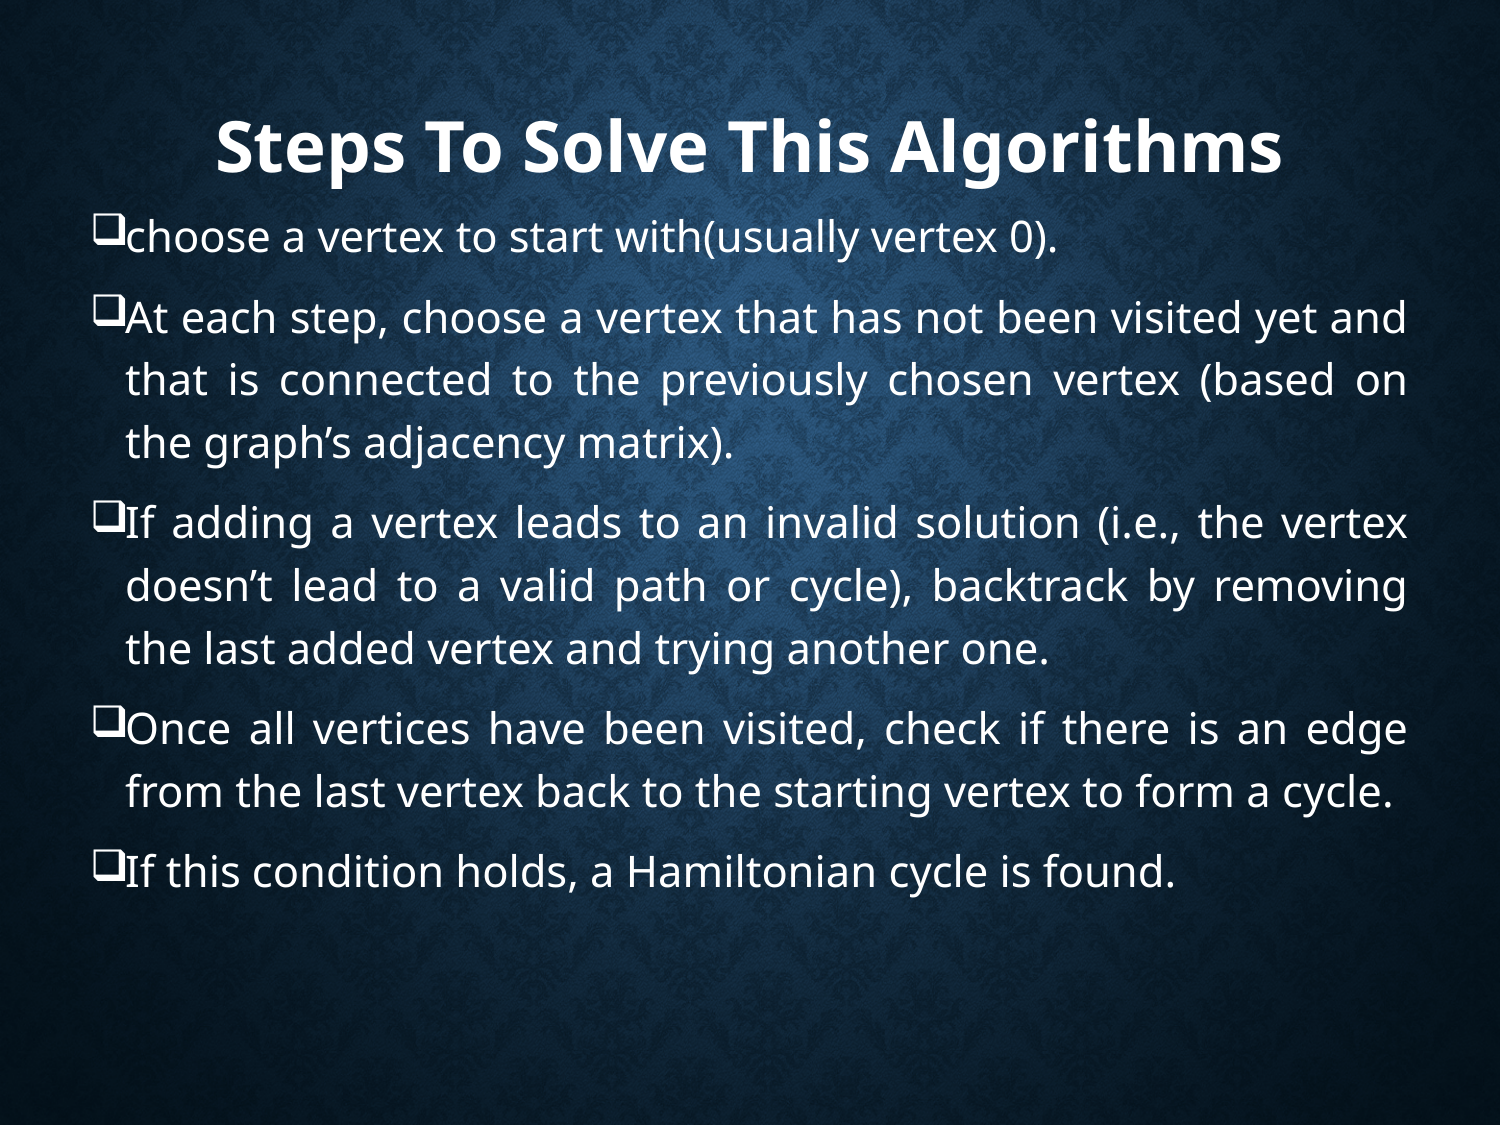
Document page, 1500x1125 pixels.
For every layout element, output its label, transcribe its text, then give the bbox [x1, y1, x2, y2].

title Steps To Solve This Algorithms [113, 41, 1387, 191]
list choose a vertex to start with(usually vertex 0). At each step, choose a vertex that has not been visited yet and that is connected to the previously chosen vertex (based on the graph’s adjacency matrix). If adding a vertex leads to an invalid solution (i.e., the vertex doesn’t lead to a valid path or cycle), backtrack by removing the last added vertex and trying another one. Once all vertices have been visited, check if there is an edge from the last vertex back to the starting vertex to form a cycle. If this condition holds, a Hamiltonian cycle is found. [75, 191, 1425, 934]
